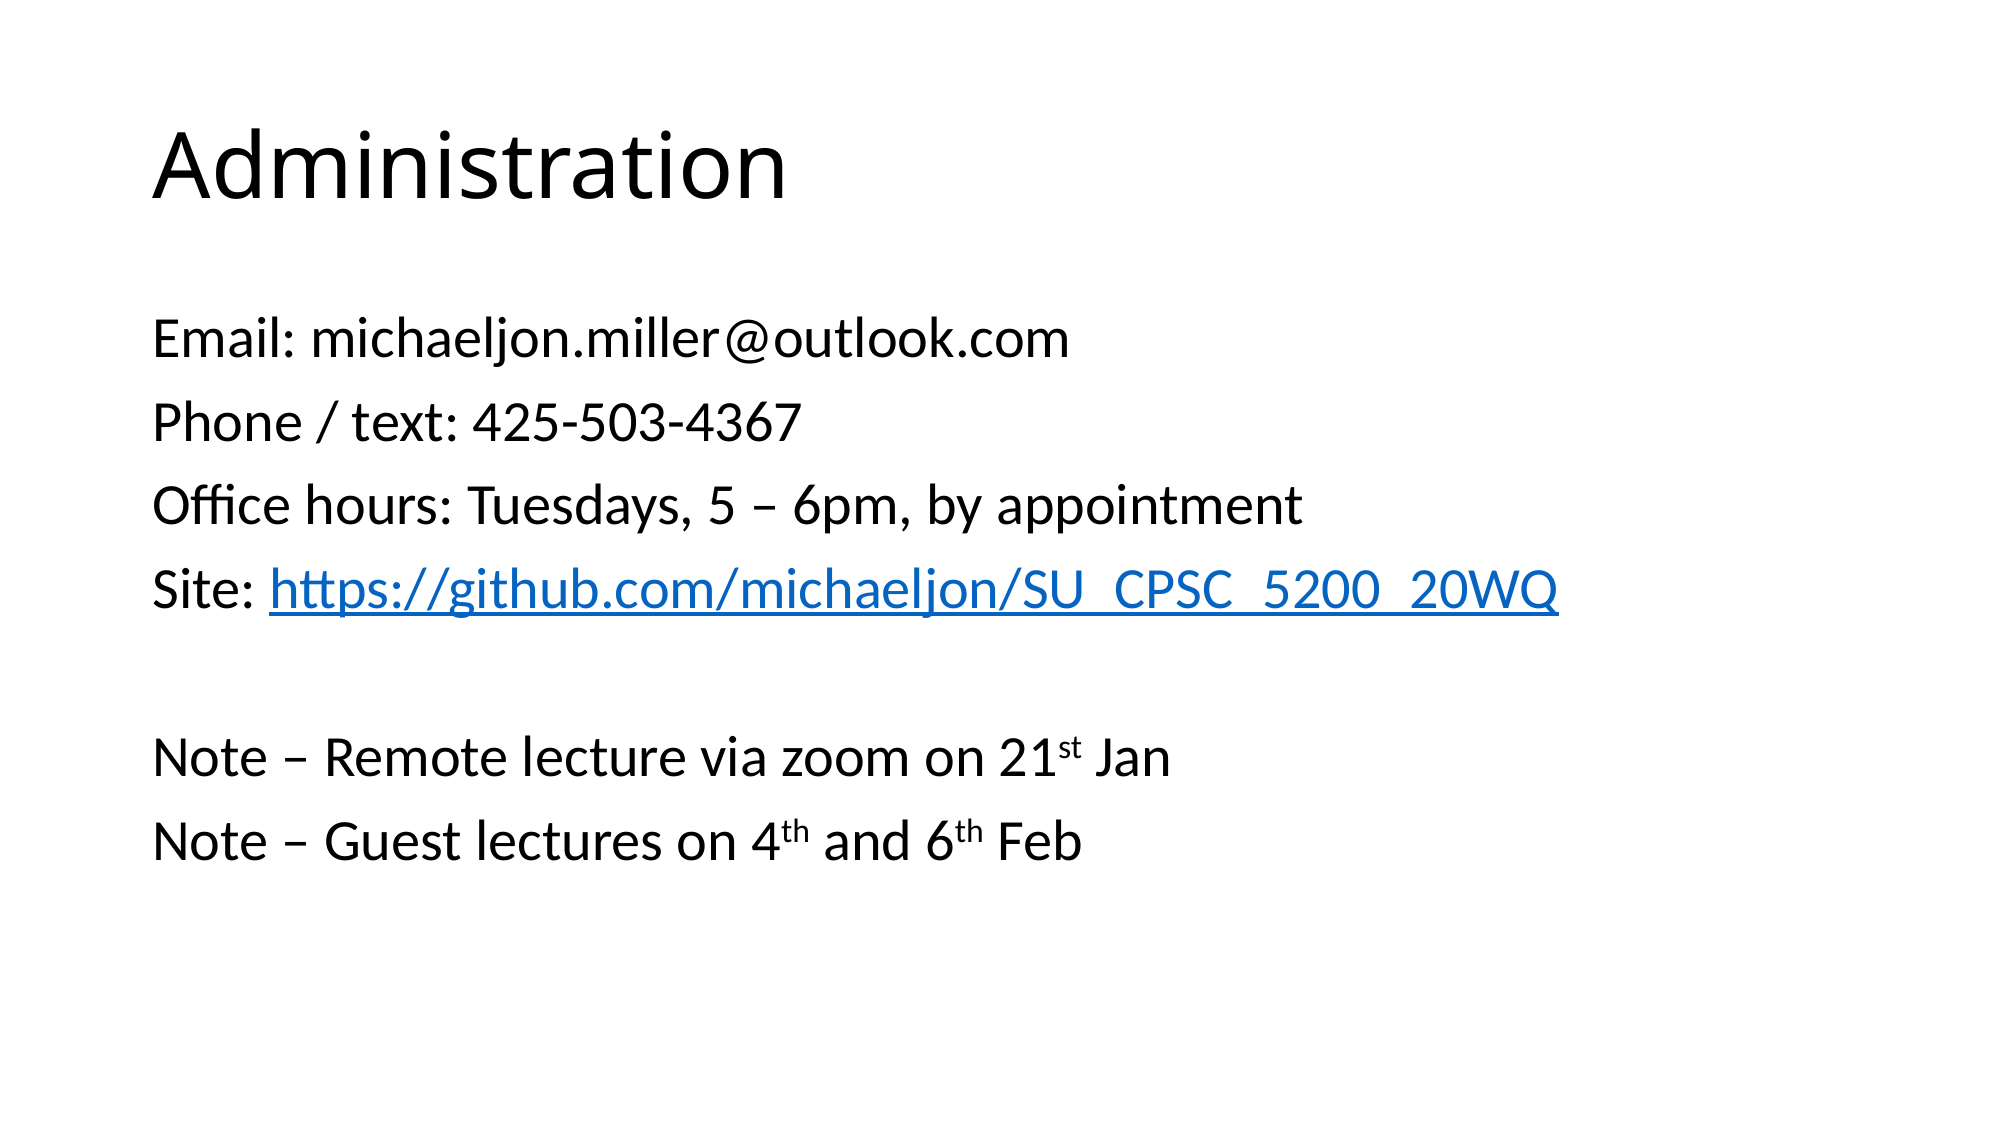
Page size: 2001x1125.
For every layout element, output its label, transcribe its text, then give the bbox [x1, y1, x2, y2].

list Email: michaeljon.miller@outlook.com Phone / text: 425-503-4367 Office hours: Tuesdays, 5 – 6pm, by appointment Site: https://github.com/michaeljon/SU_CPSC_5200_20WQ Note – Remote lecture via zoom on 21st Jan Note – Guest lectures on 4th and 6th Feb [137, 299, 1863, 1014]
title Administration [137, 59, 1863, 278]
